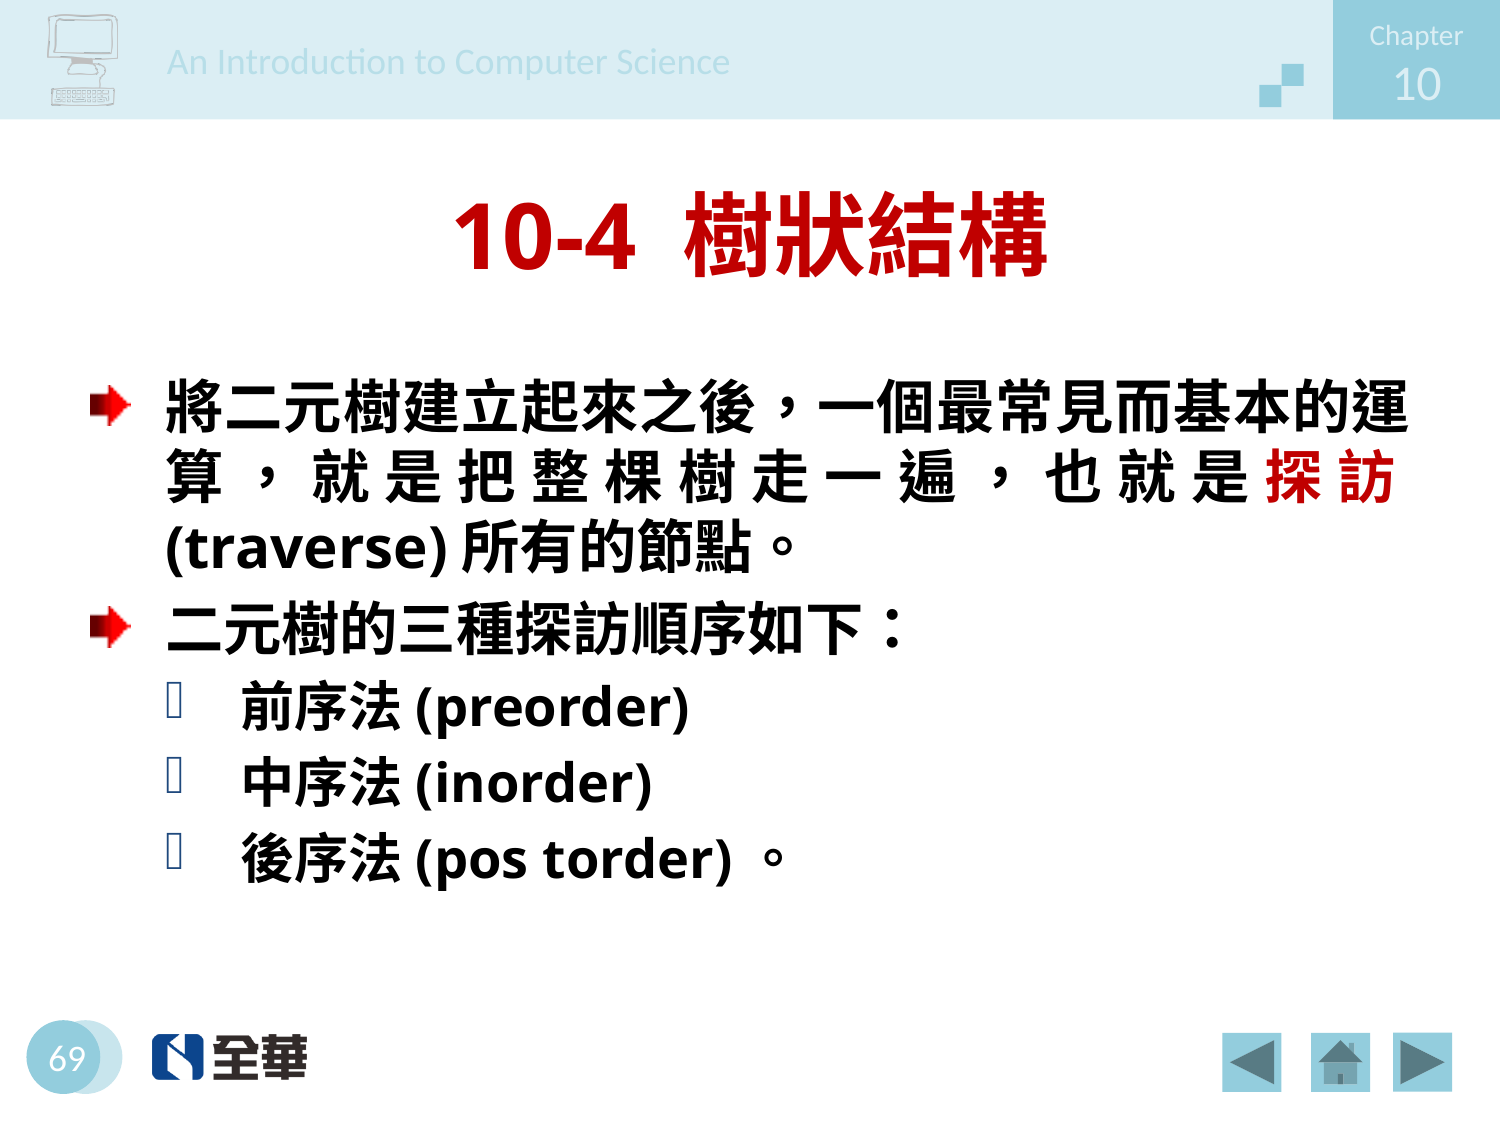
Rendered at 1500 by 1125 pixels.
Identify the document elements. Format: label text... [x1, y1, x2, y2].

title 10-4 樹狀結構 [75, 138, 1425, 327]
picture [90, 606, 131, 648]
picture [47, 14, 118, 106]
picture [152, 1034, 307, 1080]
list 將二元樹建立起來之後，一個最常見而基本的運算，就是把整棵樹走一遍，也就是探訪(traverse)所有的節點。 二元樹的三種探訪順序如下： 前序法(preorder) 中序法(inorder) 後序法(pos torder)。 [75, 363, 1425, 1005]
picture [90, 385, 131, 426]
